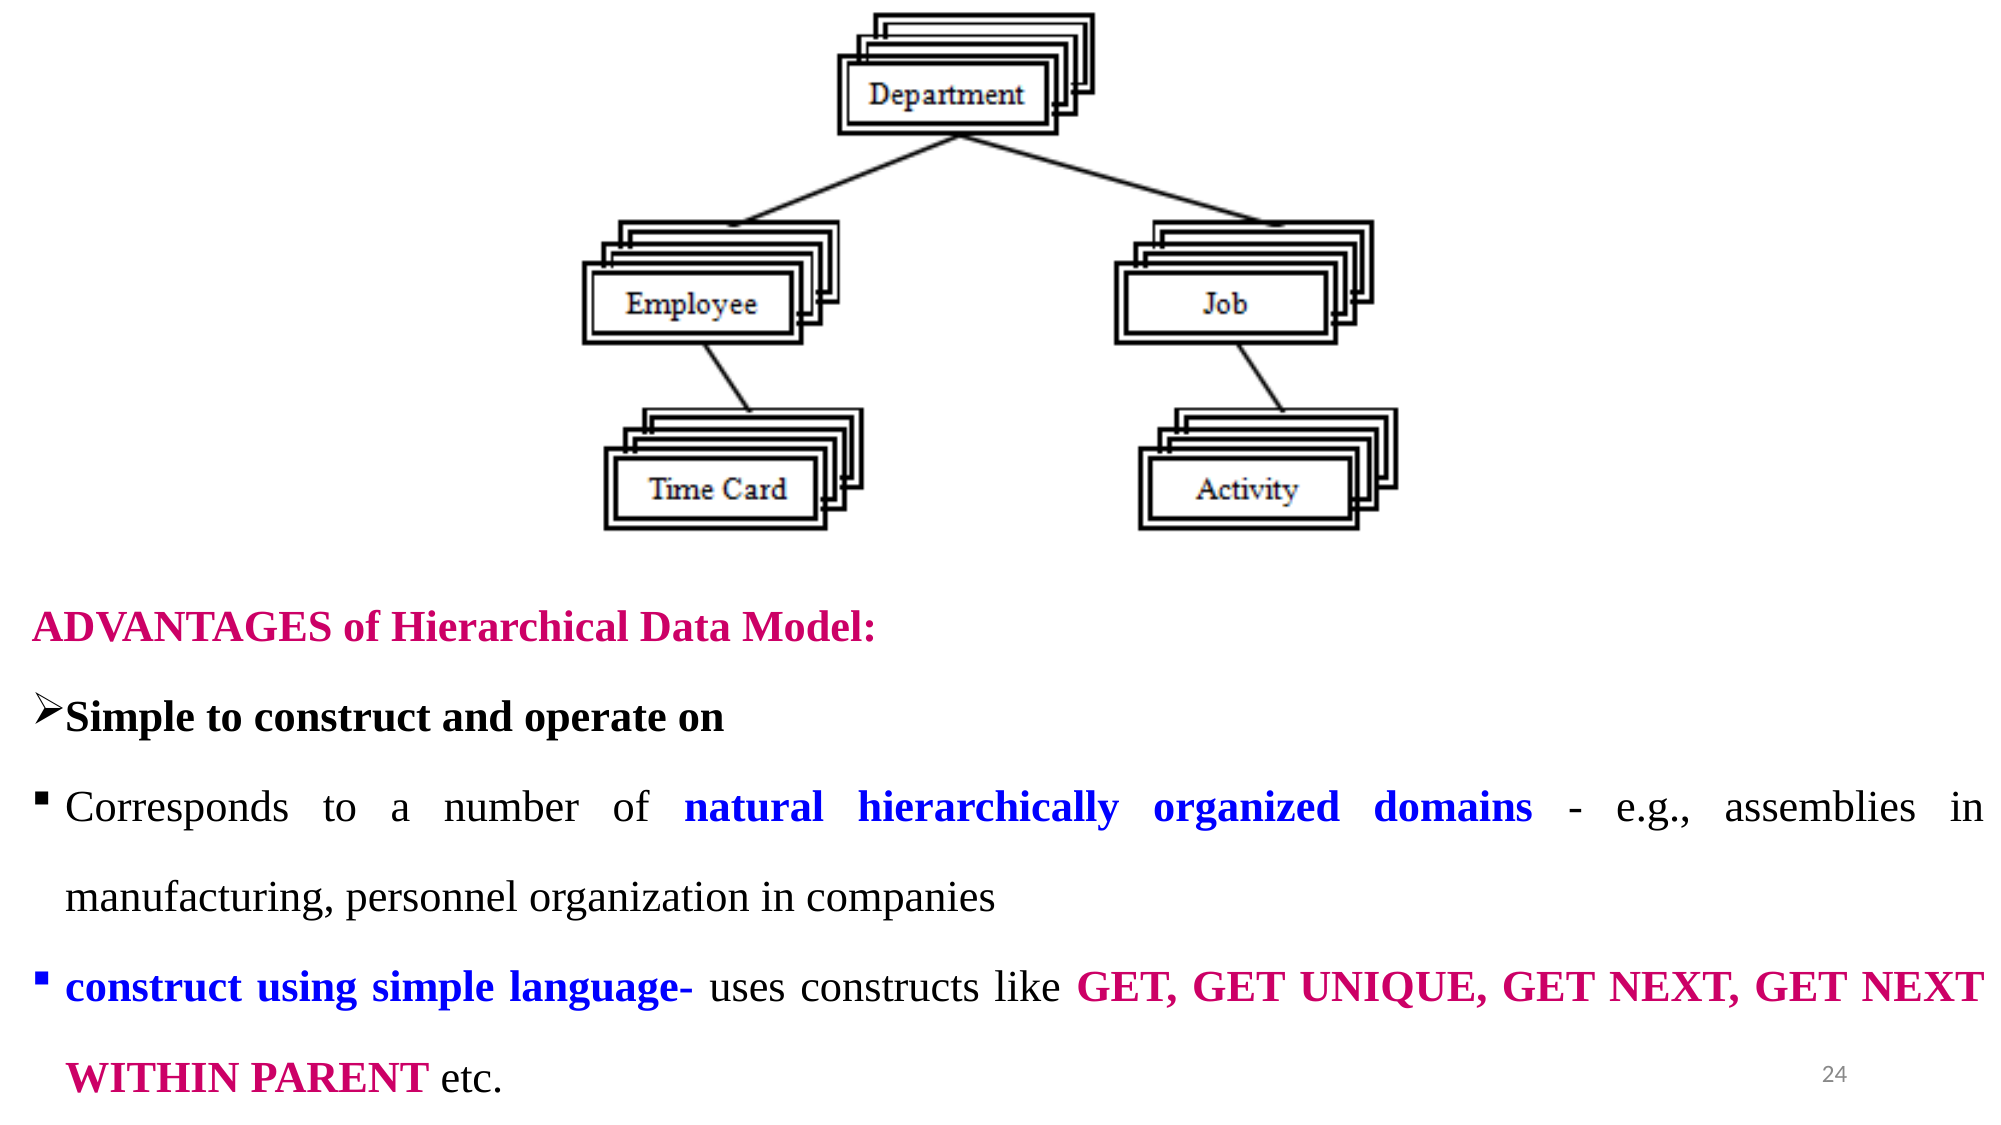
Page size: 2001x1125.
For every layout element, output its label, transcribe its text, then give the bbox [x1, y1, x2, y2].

list ADVANTAGES of Hierarchical Data Model: Simple to construct and operate on Corresponds to a number of natural hierarchically organized domains - e.g., assemblies in manufacturing, personnel organization in companies construct using simple language- uses constructs like GET, GET UNIQUE, GET NEXT, GET NEXT WITHIN PARENT etc. [16, 552, 2000, 1113]
picture [524, 0, 1488, 553]
slide_number 24 [1412, 1042, 1863, 1103]
